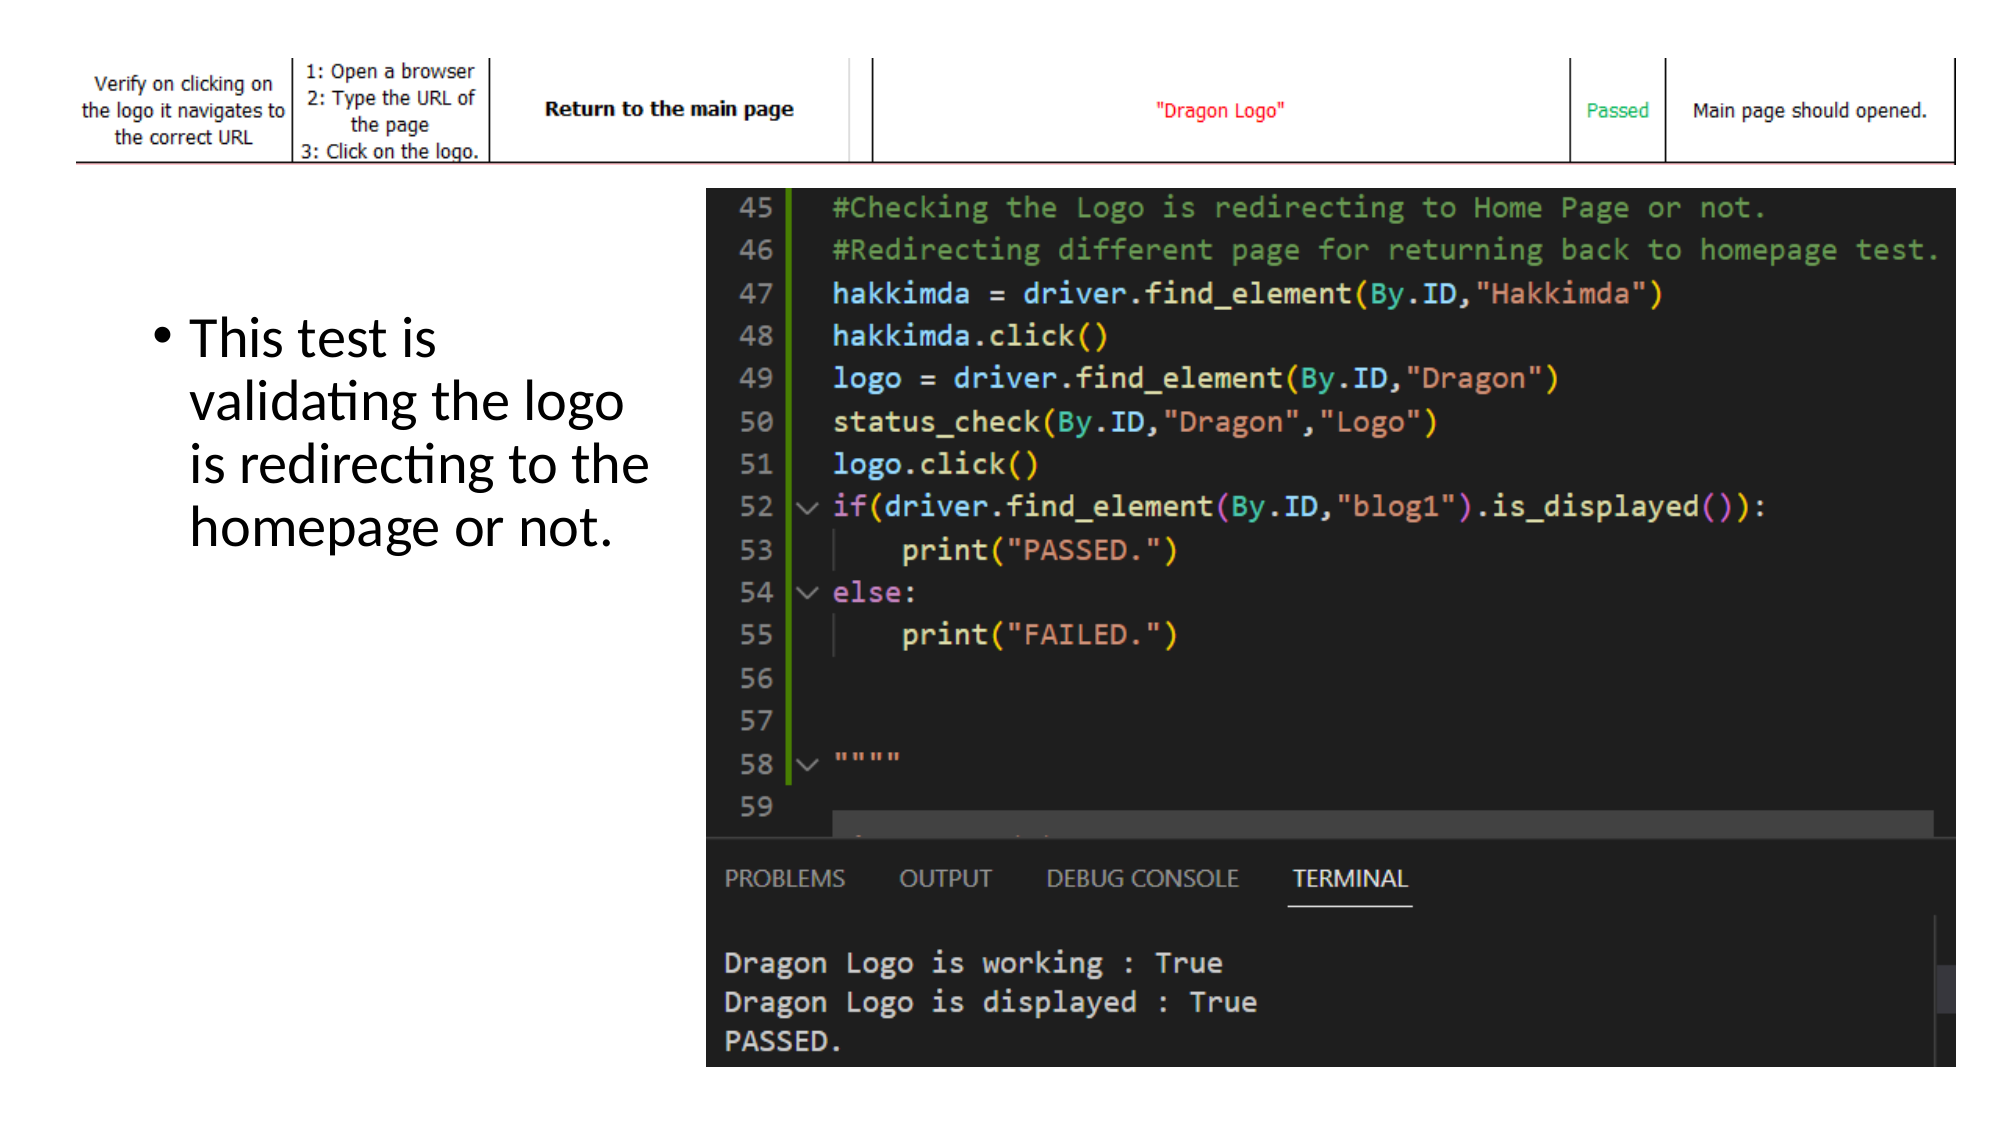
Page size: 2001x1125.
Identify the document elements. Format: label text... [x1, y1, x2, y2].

picture [76, 58, 1956, 165]
list This test is validating the logo is redirecting to the homepage or not. [137, 299, 672, 1014]
picture [706, 188, 1956, 1067]
